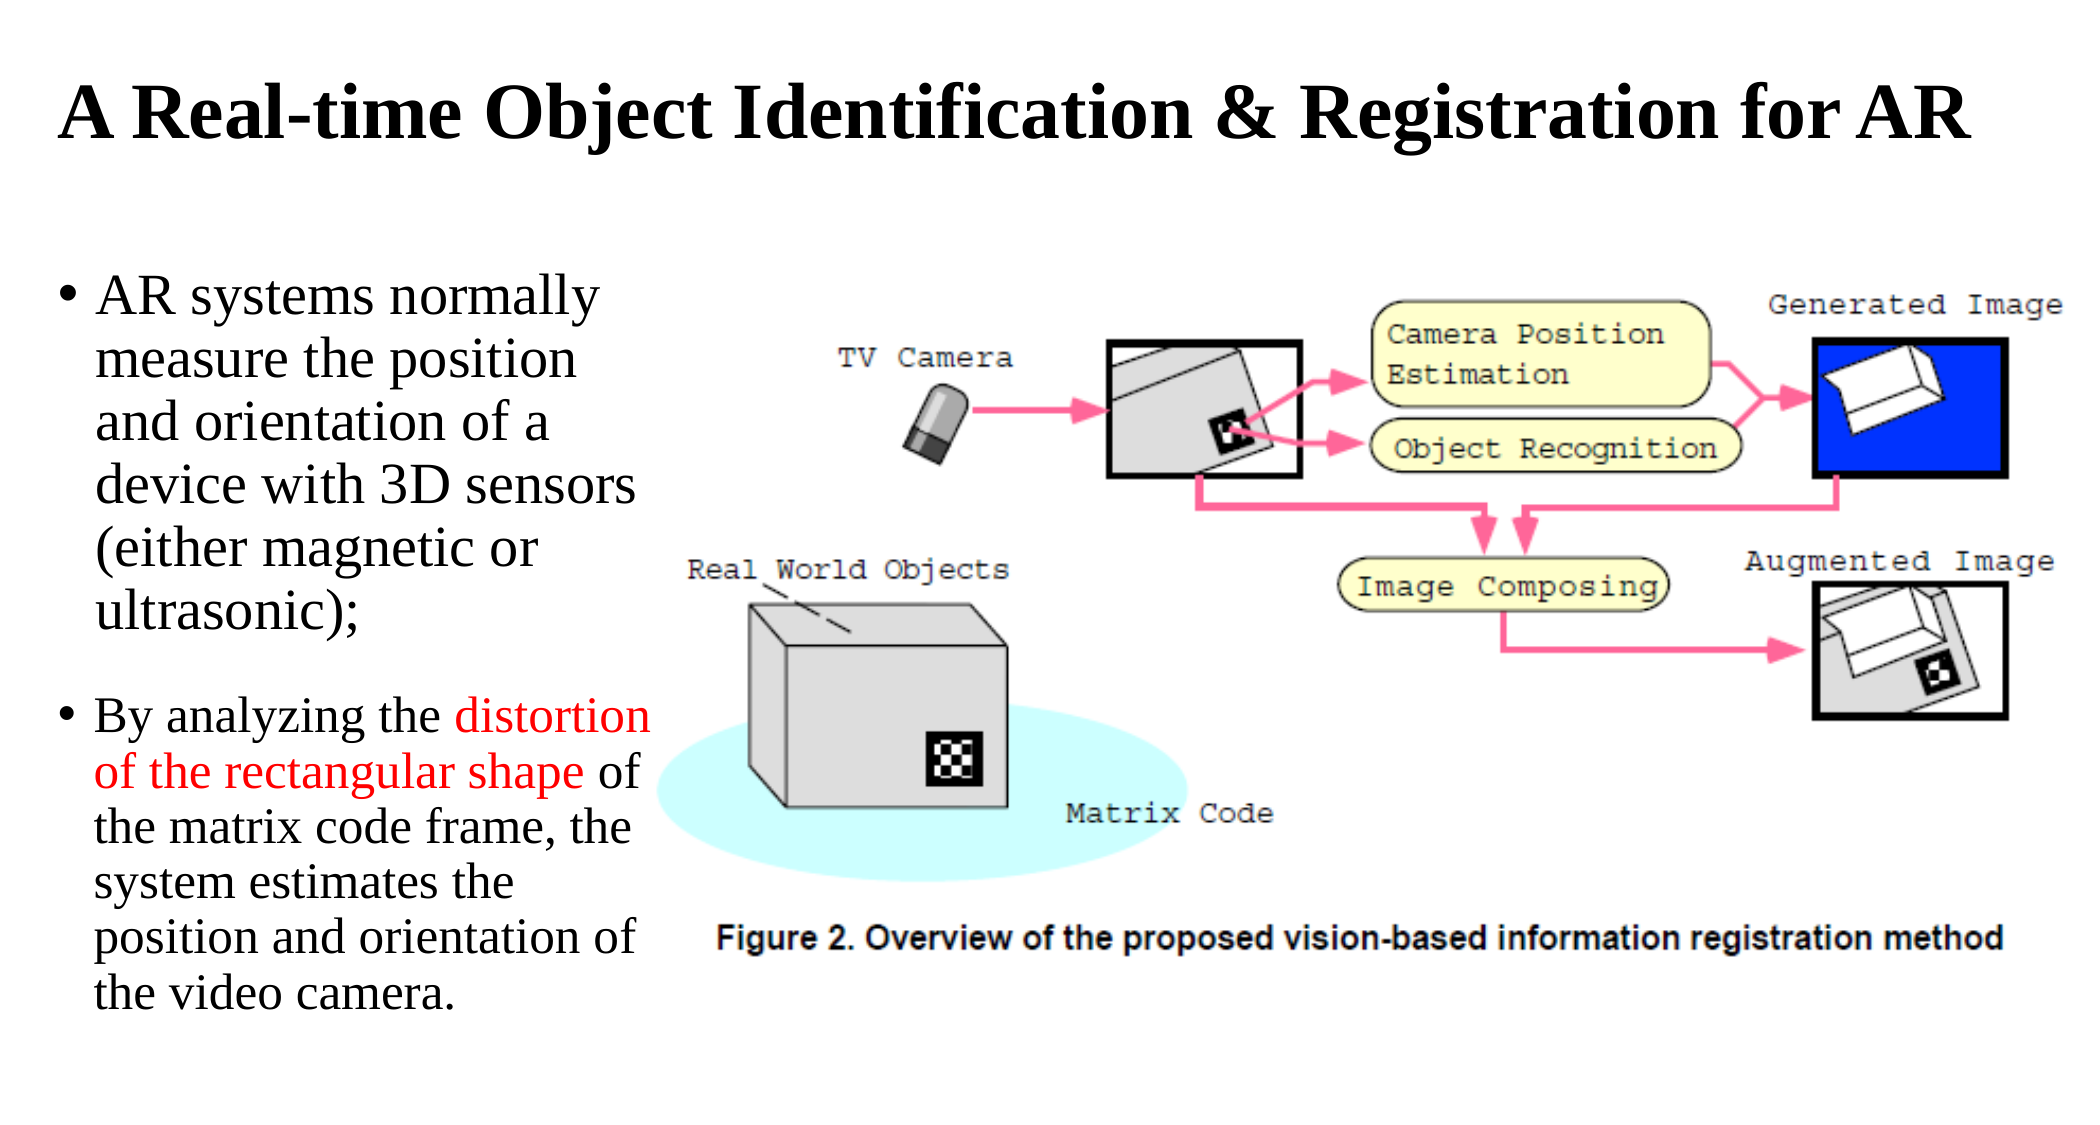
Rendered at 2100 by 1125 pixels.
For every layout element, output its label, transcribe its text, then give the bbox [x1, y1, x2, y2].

list AR systems normally measure the position and orientation of a device with 3D sensors (either magnetic or ultrasonic); [42, 256, 676, 681]
title A Real-time Object Identification & Registration for AR [42, 21, 2071, 203]
text_box By analyzing the distortion of the rectangular shape of the matrix code frame, the system estimates the position and orientation of the video camera. [42, 681, 676, 1080]
picture [653, 291, 2071, 963]
